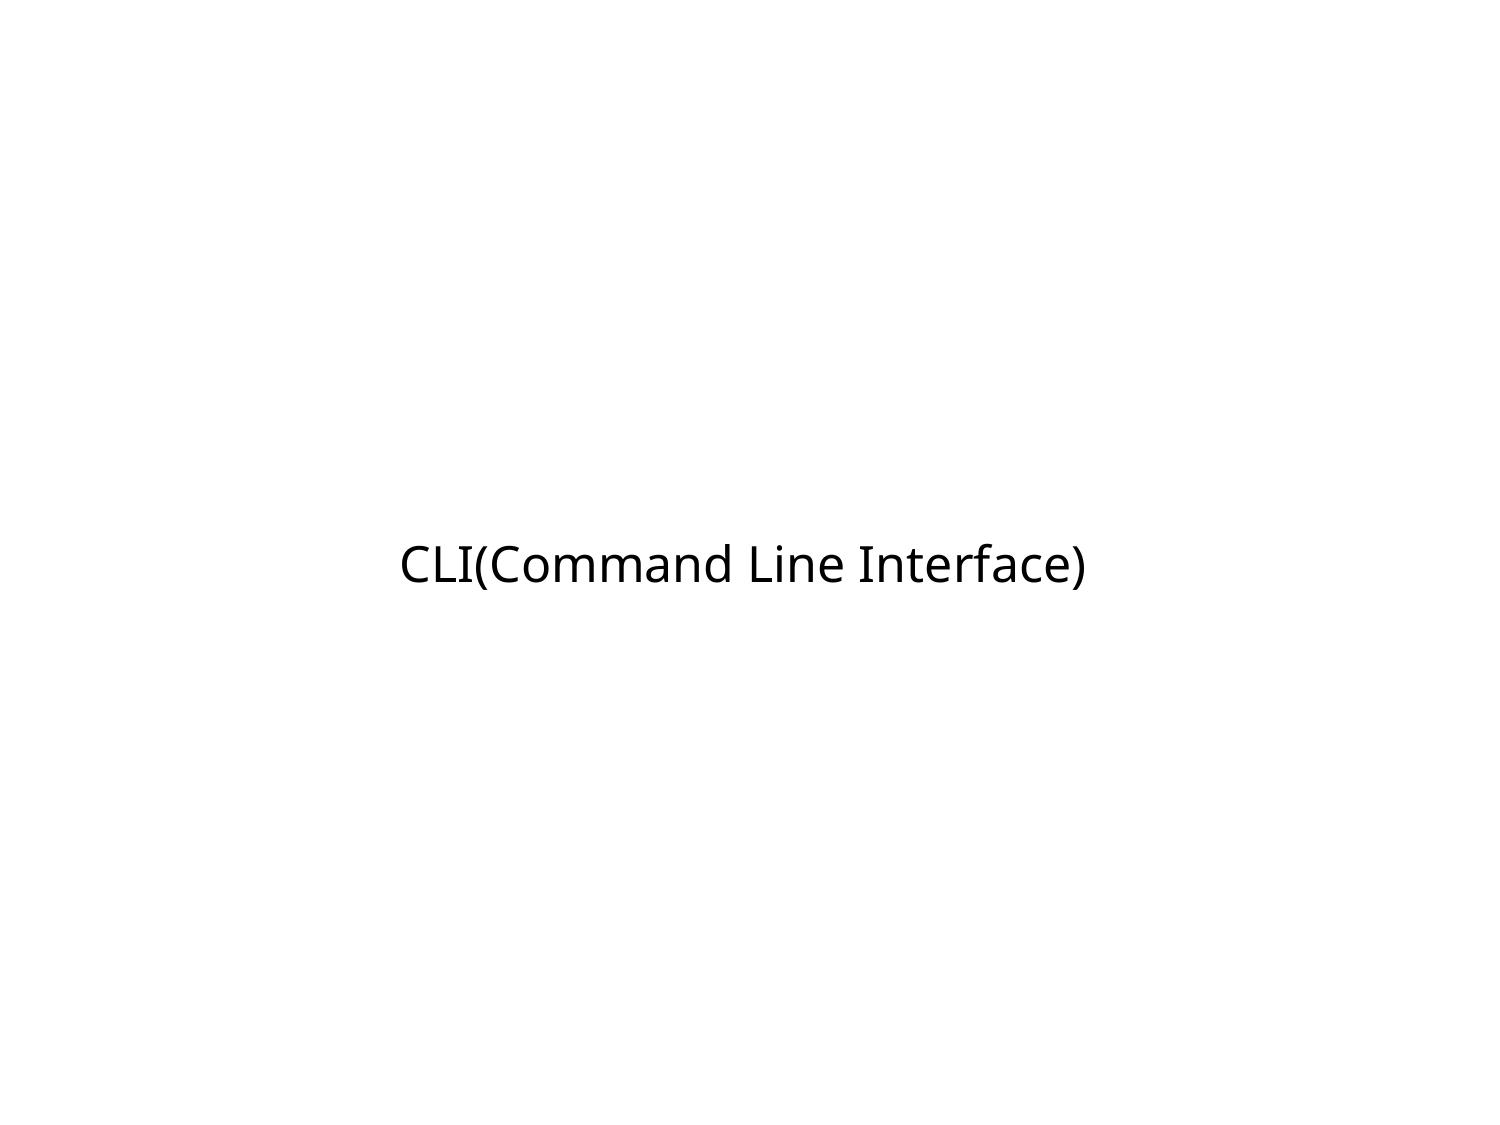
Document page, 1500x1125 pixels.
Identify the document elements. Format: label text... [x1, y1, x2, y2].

text_box CLI(Command Line Interface) [123, 524, 1376, 600]
